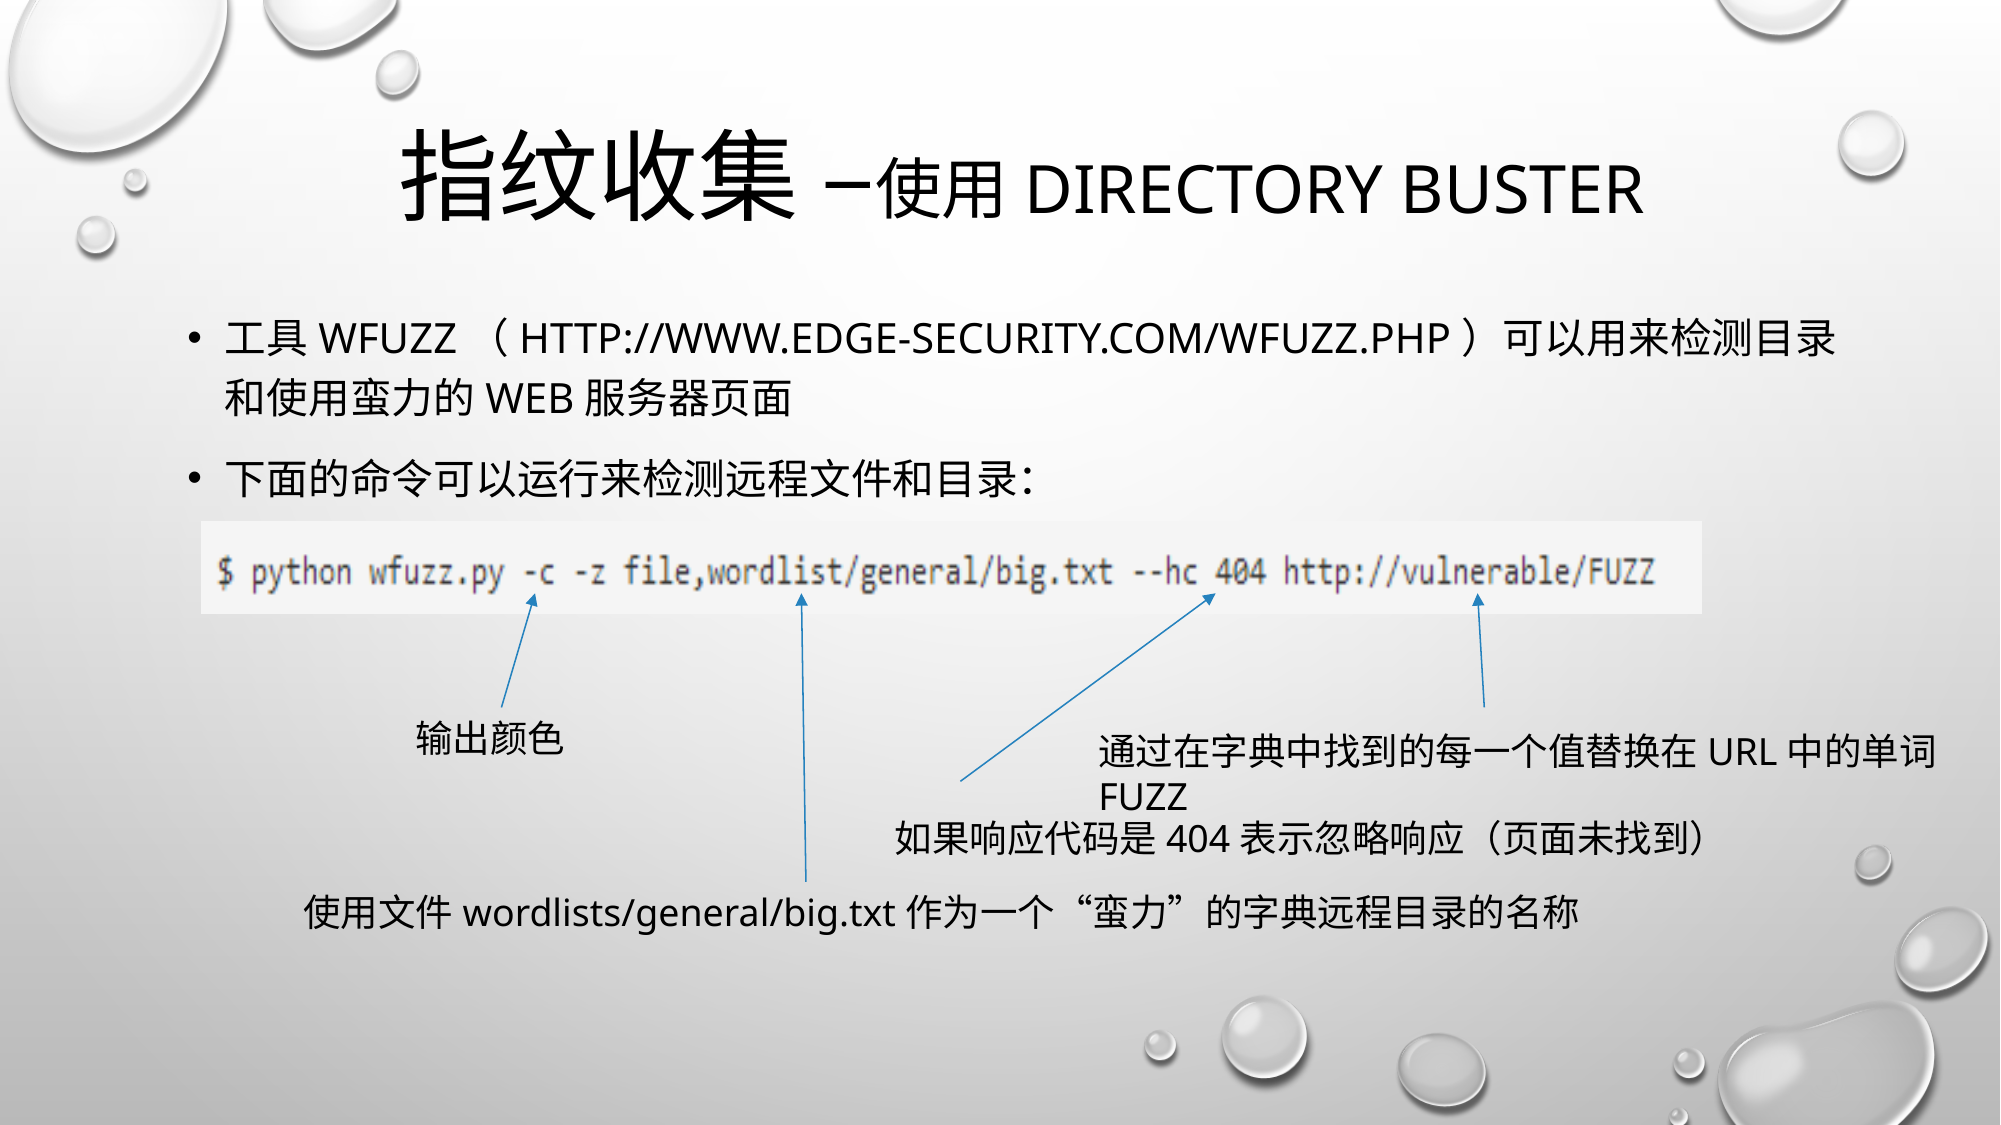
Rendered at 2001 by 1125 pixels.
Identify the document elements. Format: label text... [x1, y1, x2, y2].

text_box 使用文件wordlists/general/big.txt作为一个“蛮力”的字典远程目录的名称 [288, 881, 1595, 942]
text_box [801, 592, 807, 882]
text_box 如果响应代码是404表示忽略响应（页面未找到） [879, 807, 1742, 868]
picture [201, 520, 1703, 614]
text_box 通过在字典中找到的每一个值替换在URL中的单词FUZZ [1083, 720, 2000, 826]
text_box 输出颜色 [400, 707, 603, 768]
picture [0, 0, 2000, 1125]
text_box 指纹收集 –使用directory Buster [172, 50, 1873, 294]
list 工具wfuzz（http://www.edge-security.com/wfuzz.php）可以用来检测目录和使用蛮力的Web服务器页面 下面的命令可以运行来检测远程文件和目录： [172, 294, 1873, 856]
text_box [960, 592, 1216, 782]
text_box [1477, 593, 1485, 708]
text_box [501, 593, 536, 708]
